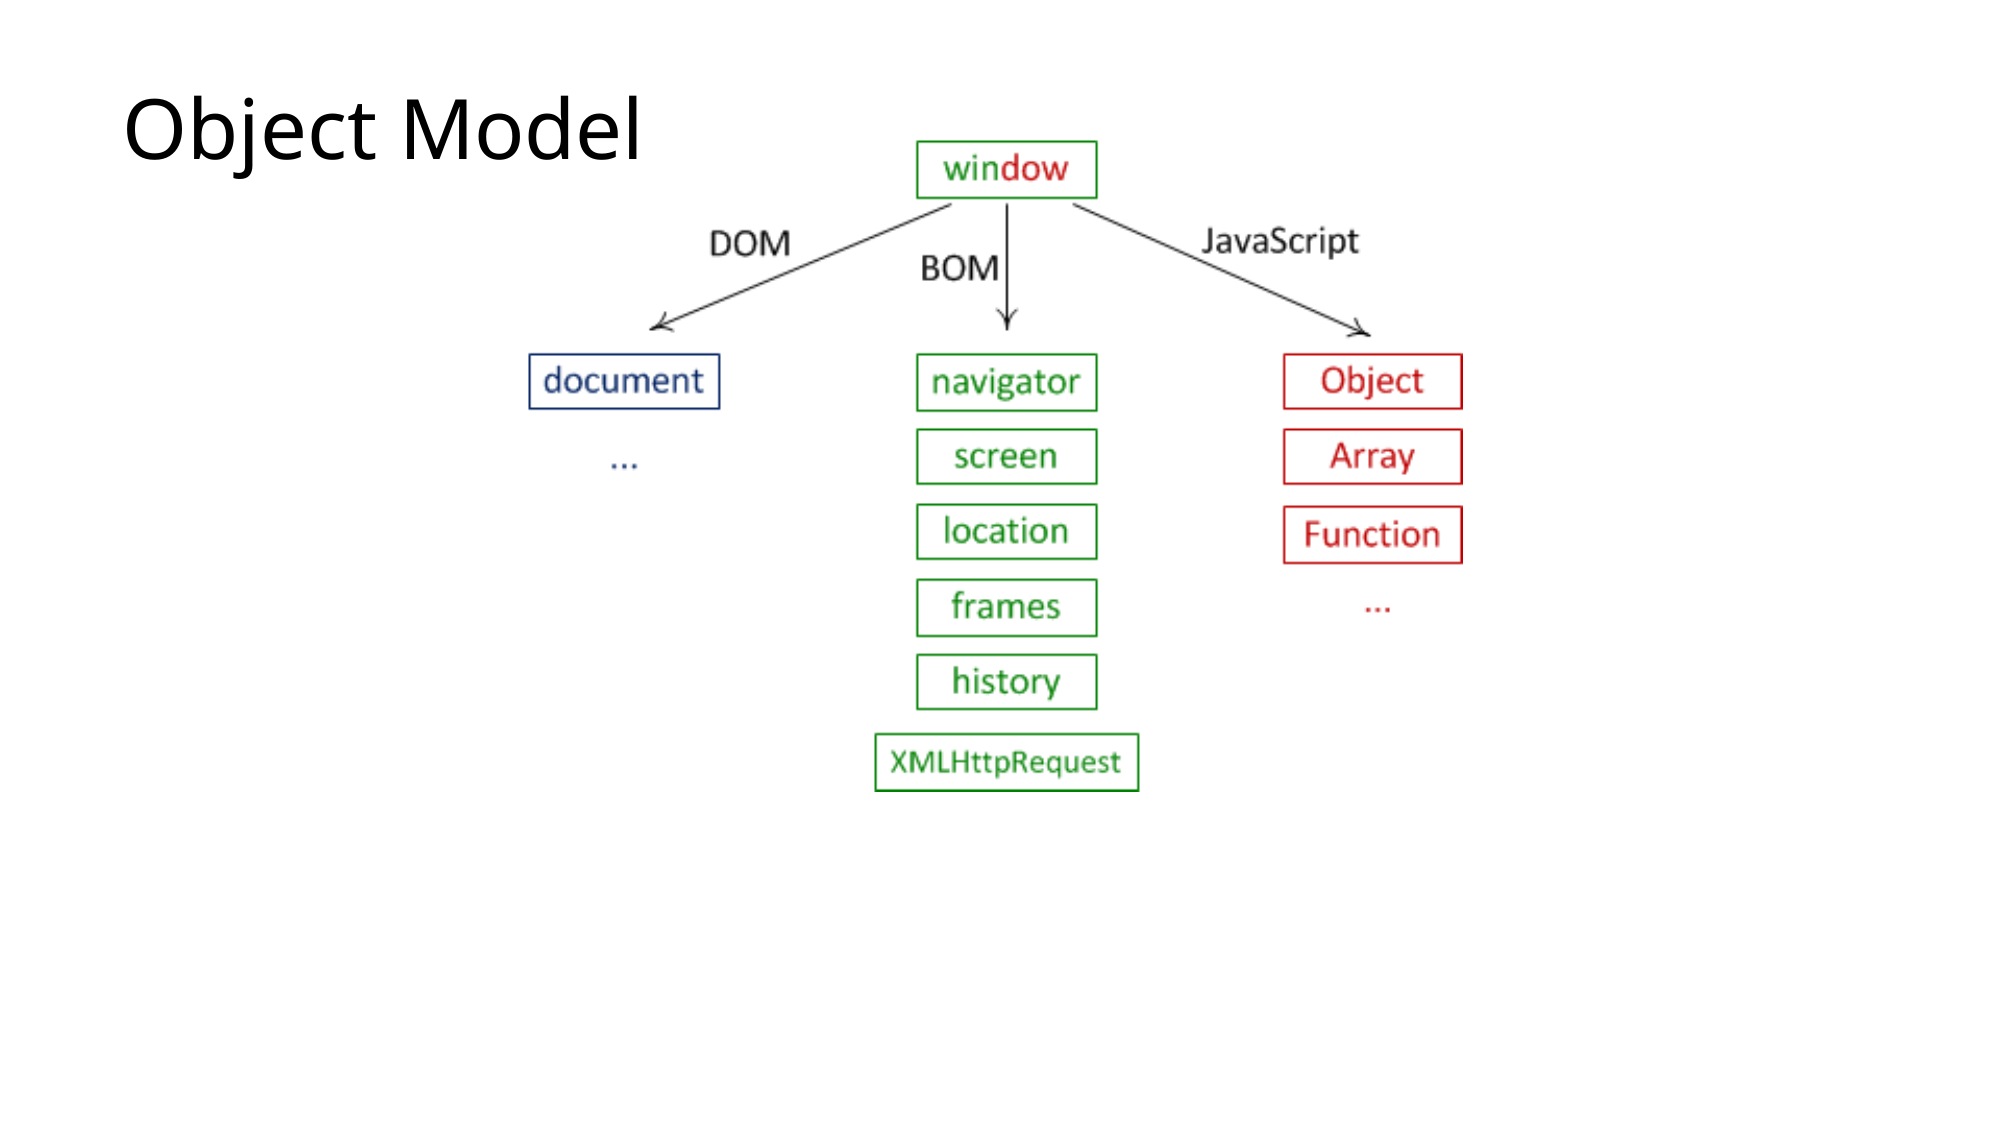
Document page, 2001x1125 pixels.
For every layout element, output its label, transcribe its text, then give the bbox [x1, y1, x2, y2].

text_box Object Model [107, 68, 806, 184]
picture [526, 139, 1463, 792]
